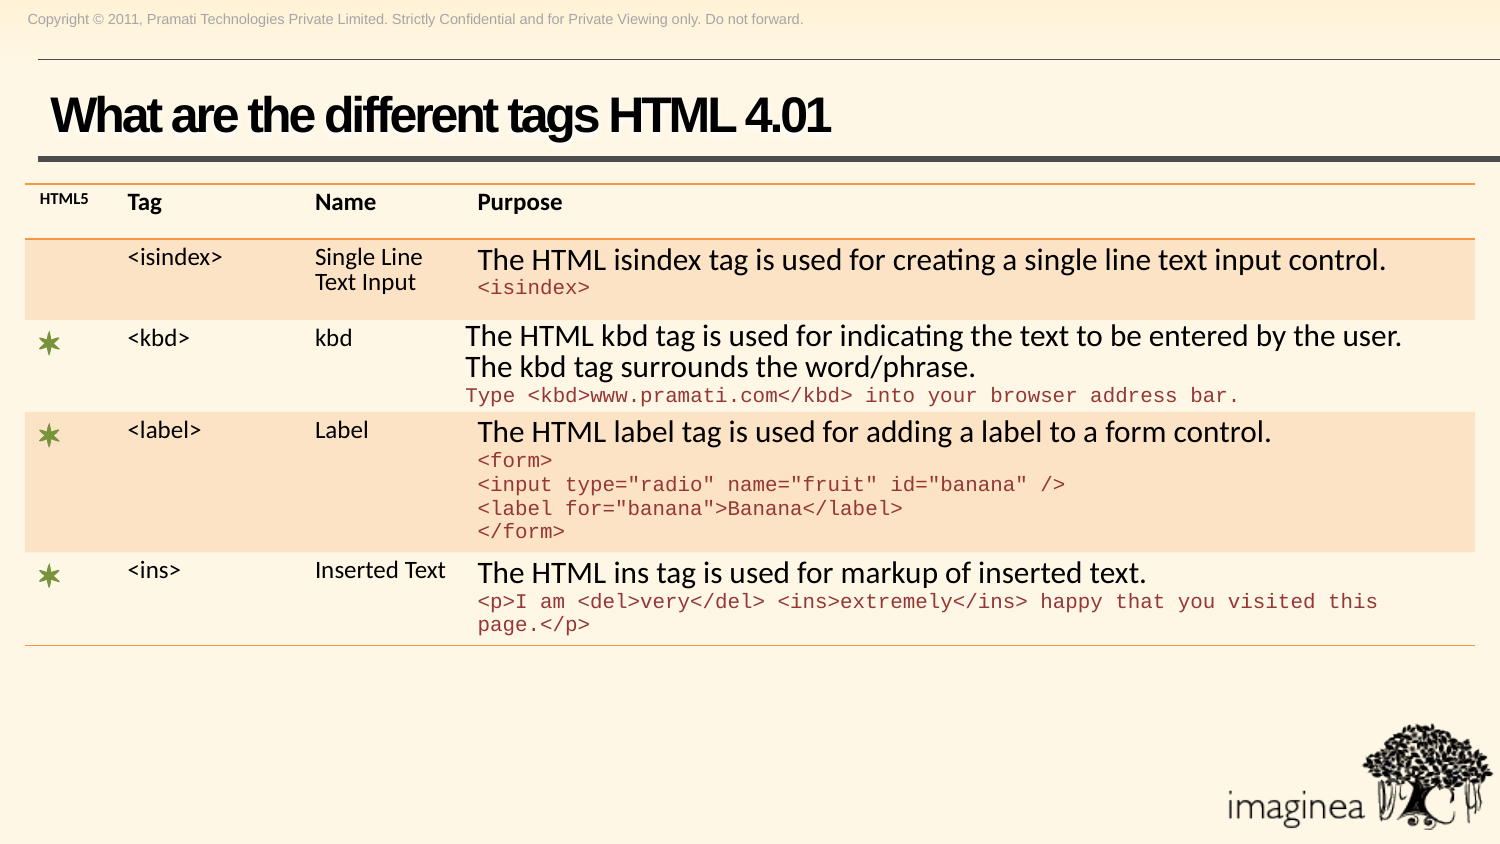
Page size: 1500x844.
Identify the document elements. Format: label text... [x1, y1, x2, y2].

table_cell <kbd> [112, 320, 300, 412]
table_cell The HTML label tag is used for adding a label to a form control. <form> <input type="radio" name="fruit" id="banana" /> <label for="banana">Banana</label> </form> [462, 412, 1475, 552]
table_cell Label [300, 412, 462, 552]
table_cell [25, 240, 112, 320]
table_cell Single Line Text Input [300, 240, 462, 320]
table_cell <label> [112, 412, 300, 552]
title What are the different tags HTML 4.01 [37, 65, 1438, 160]
table_cell kbd [300, 320, 462, 412]
table_cell * [25, 552, 112, 645]
table_cell The HTML isindex tag is used for creating a single line text input control. <isindex> [462, 240, 1475, 320]
table_cell * [25, 412, 112, 552]
table_cell Inserted Text [300, 552, 462, 645]
picture [1218, 684, 1497, 830]
table_cell * [25, 320, 112, 412]
table_header Purpose [462, 185, 1475, 238]
table_cell The HTML kbd tag is used for indicating the text to be entered by the user. The kbd tag surrounds the word/phrase. Type <kbd>www.pramati.com</kbd> into your browser address bar. [462, 320, 1475, 412]
table_header Tag [112, 185, 300, 238]
table_cell The HTML ins tag is used for markup of inserted text. <p>I am <del>very</del> <ins>extremely</ins> happy that you visited this page.</p> [462, 552, 1475, 645]
table_header Name [300, 185, 462, 238]
table_cell <isindex> [112, 240, 300, 320]
table_cell <ins> [112, 552, 300, 645]
table_header HTML5 [25, 185, 112, 238]
